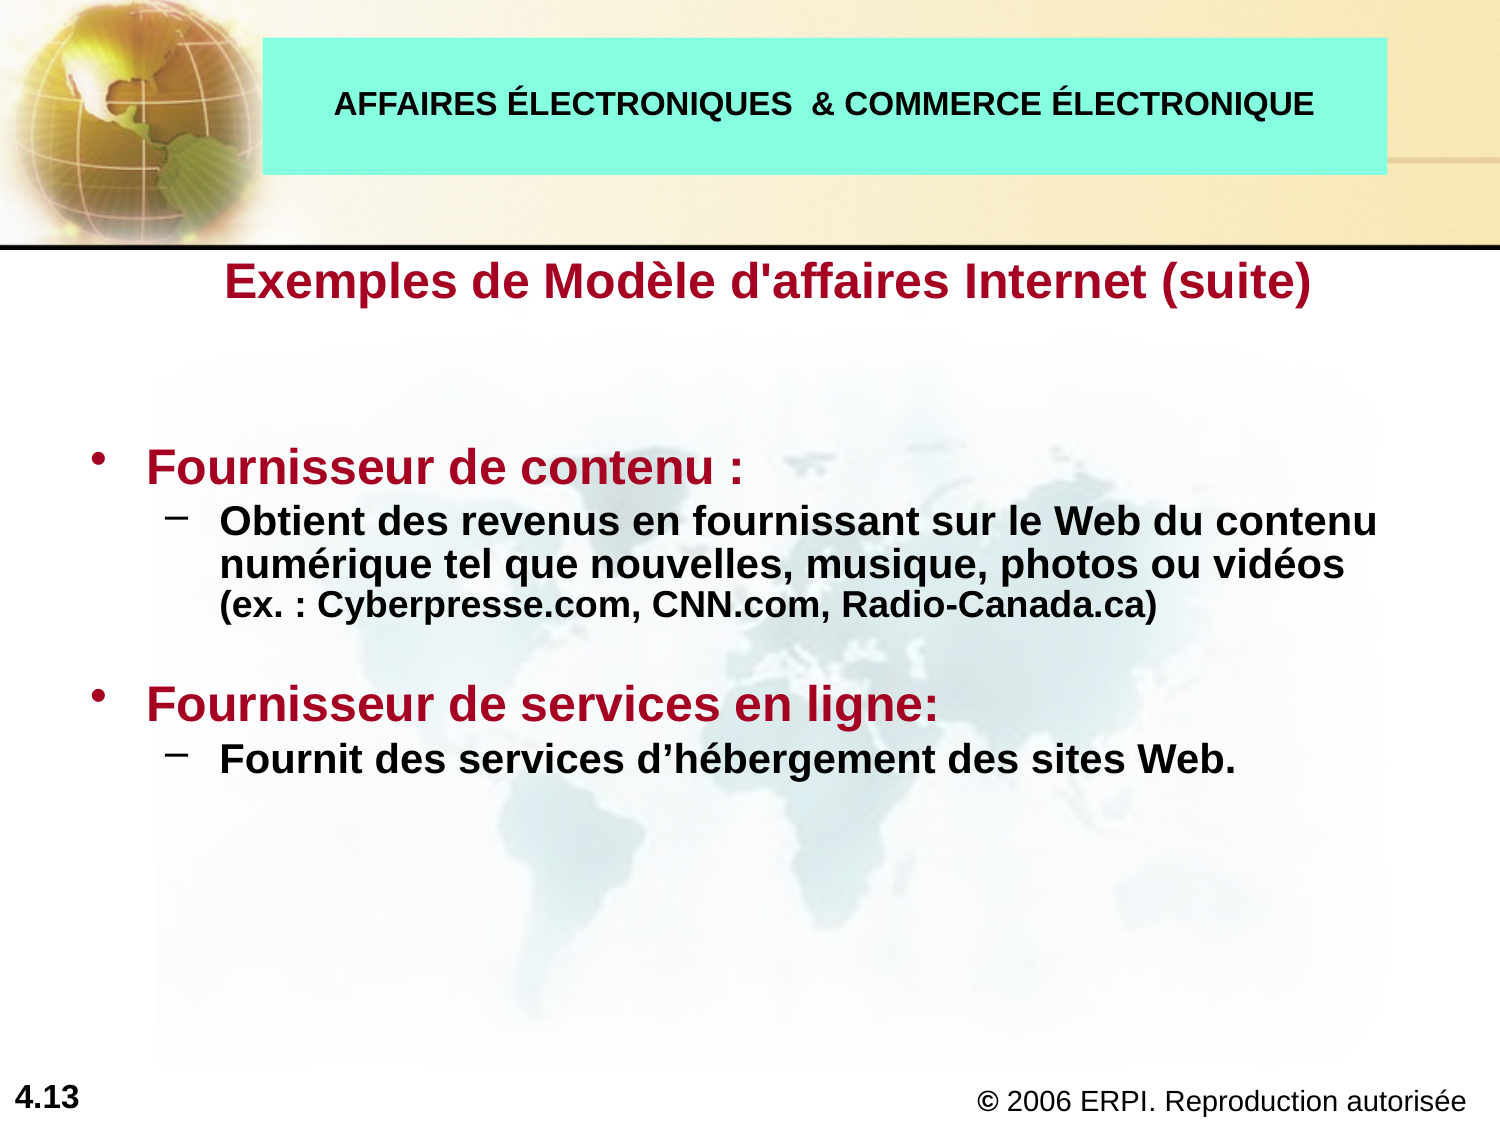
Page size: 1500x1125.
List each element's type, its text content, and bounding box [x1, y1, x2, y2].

title AFFAIRES ÉLECTRONIQUES & COMMERCE ÉLECTRONIQUE [262, 37, 1388, 176]
picture [0, 0, 1500, 1125]
list Exemples de Modèle d'affaires Internet (suite) Fournisseur de contenu : Obtient des revenus en fournissant sur le Web du contenu numérique tel que nouvelles, musique, photos ou vidéos (ex. : Cyberpresse.com, CNN.com, Radio-Canada.ca) Fournisseur de services en ligne: Fournit des services d’hébergement des sites Web. [74, 249, 1463, 1101]
